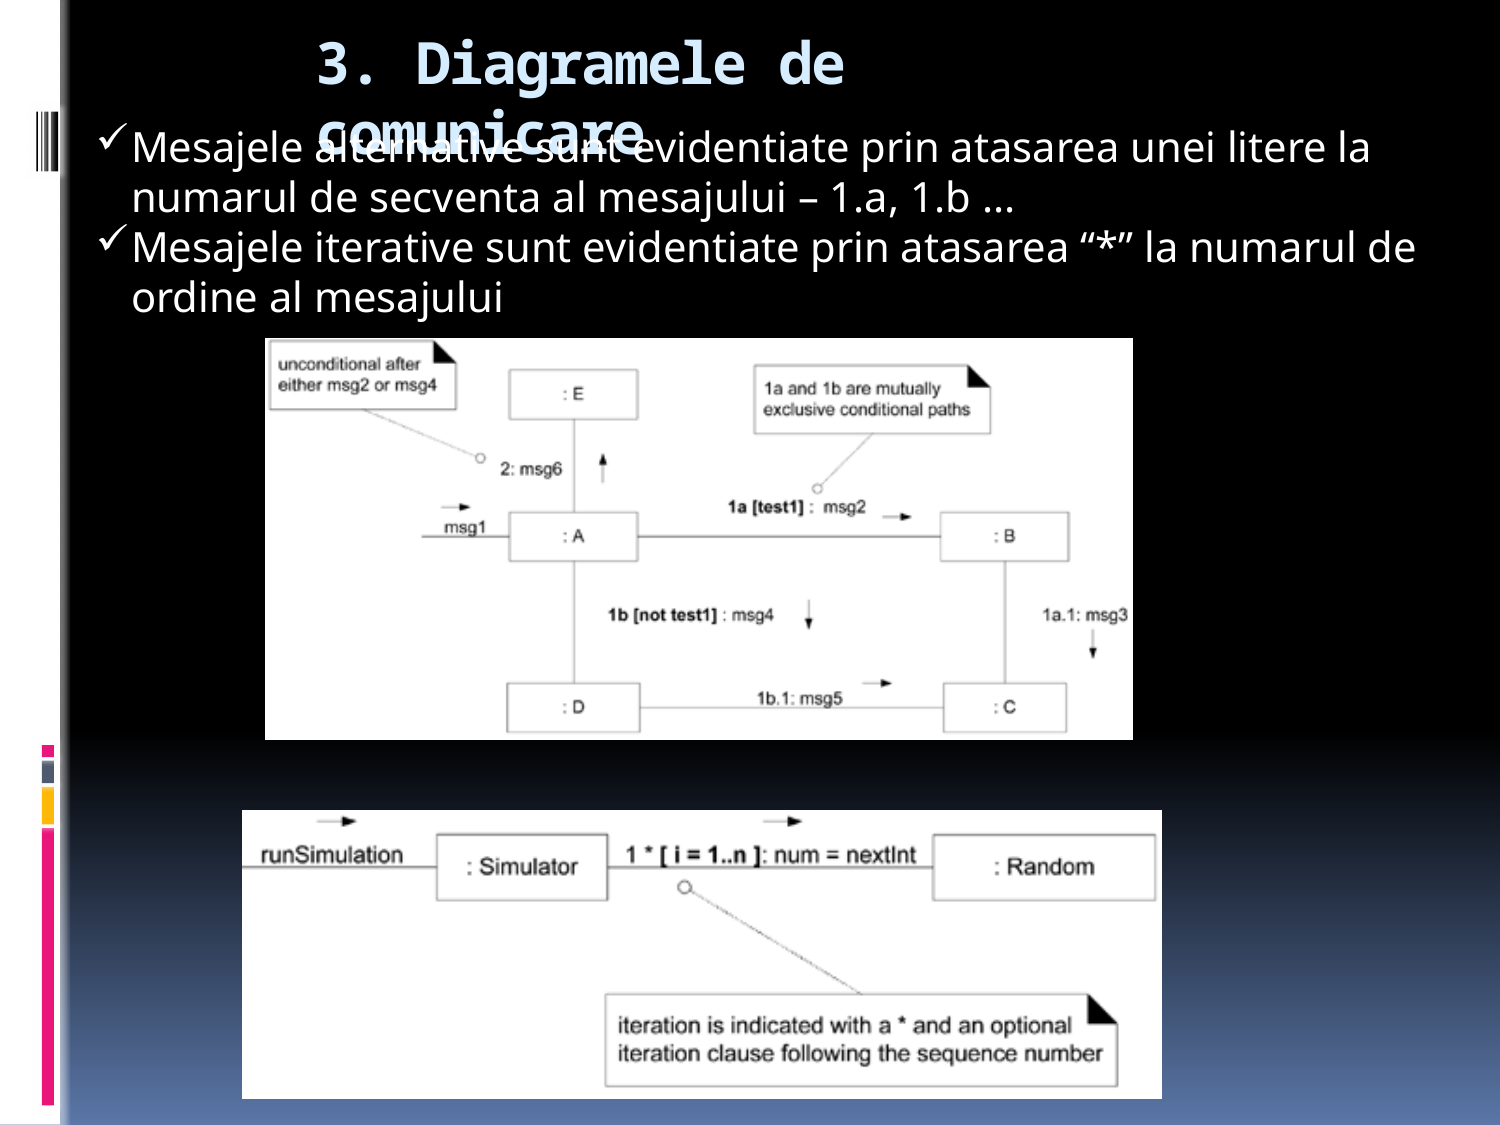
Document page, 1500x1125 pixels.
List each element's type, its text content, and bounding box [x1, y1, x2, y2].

title 3. Diagramele de comunicare [301, 19, 1196, 108]
picture [241, 810, 1163, 1099]
text_box Mesajele alternative sunt evidentiate prin atasarea unei litere la numarul de secventa al mesajului – 1.a, 1.b ... Mesajele iterative sunt evidentiate prin atasarea “*” la numarul de ordine al mesajului [41, 113, 1489, 329]
picture [265, 337, 1134, 741]
